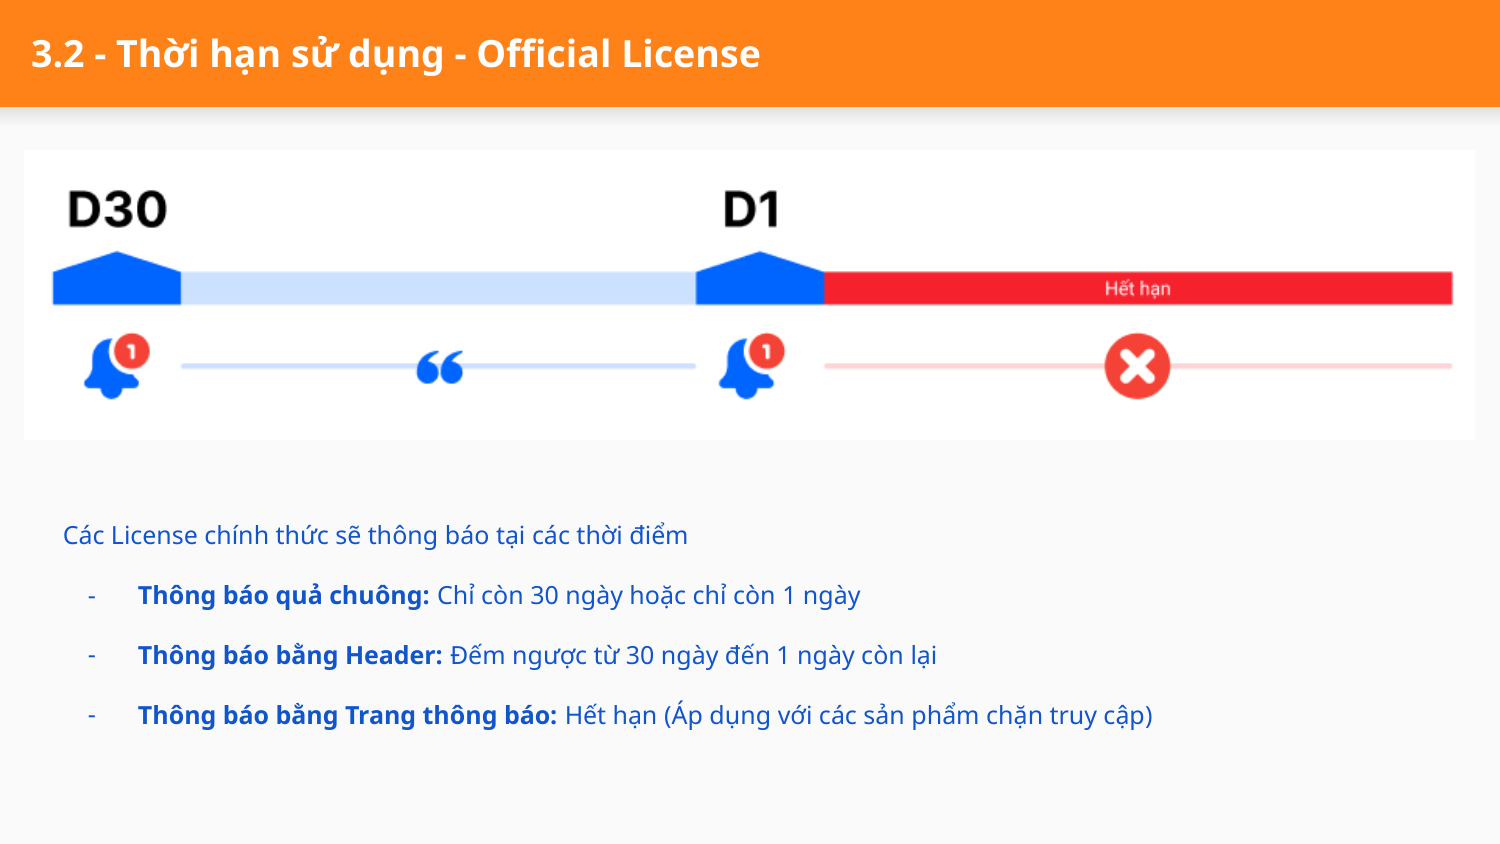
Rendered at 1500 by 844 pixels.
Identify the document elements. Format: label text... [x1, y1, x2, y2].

subtitle Các License chính thức sẽ thông báo tại các thời điểm Thông báo quả chuông: Chỉ còn 30 ngày hoặc chỉ còn 1 ngày Thông báo bằng Header: Đếm ngược từ 30 ngày đến 1 ngày còn lại Thông báo bằng Trang thông báo: Hết hạn (Áp dụng với các sản phẩm chặn truy cập) [48, 474, 1449, 773]
picture [24, 150, 1476, 440]
title 3.2 - Thời hạn sử dụng - Official License [16, 2, 1464, 102]
